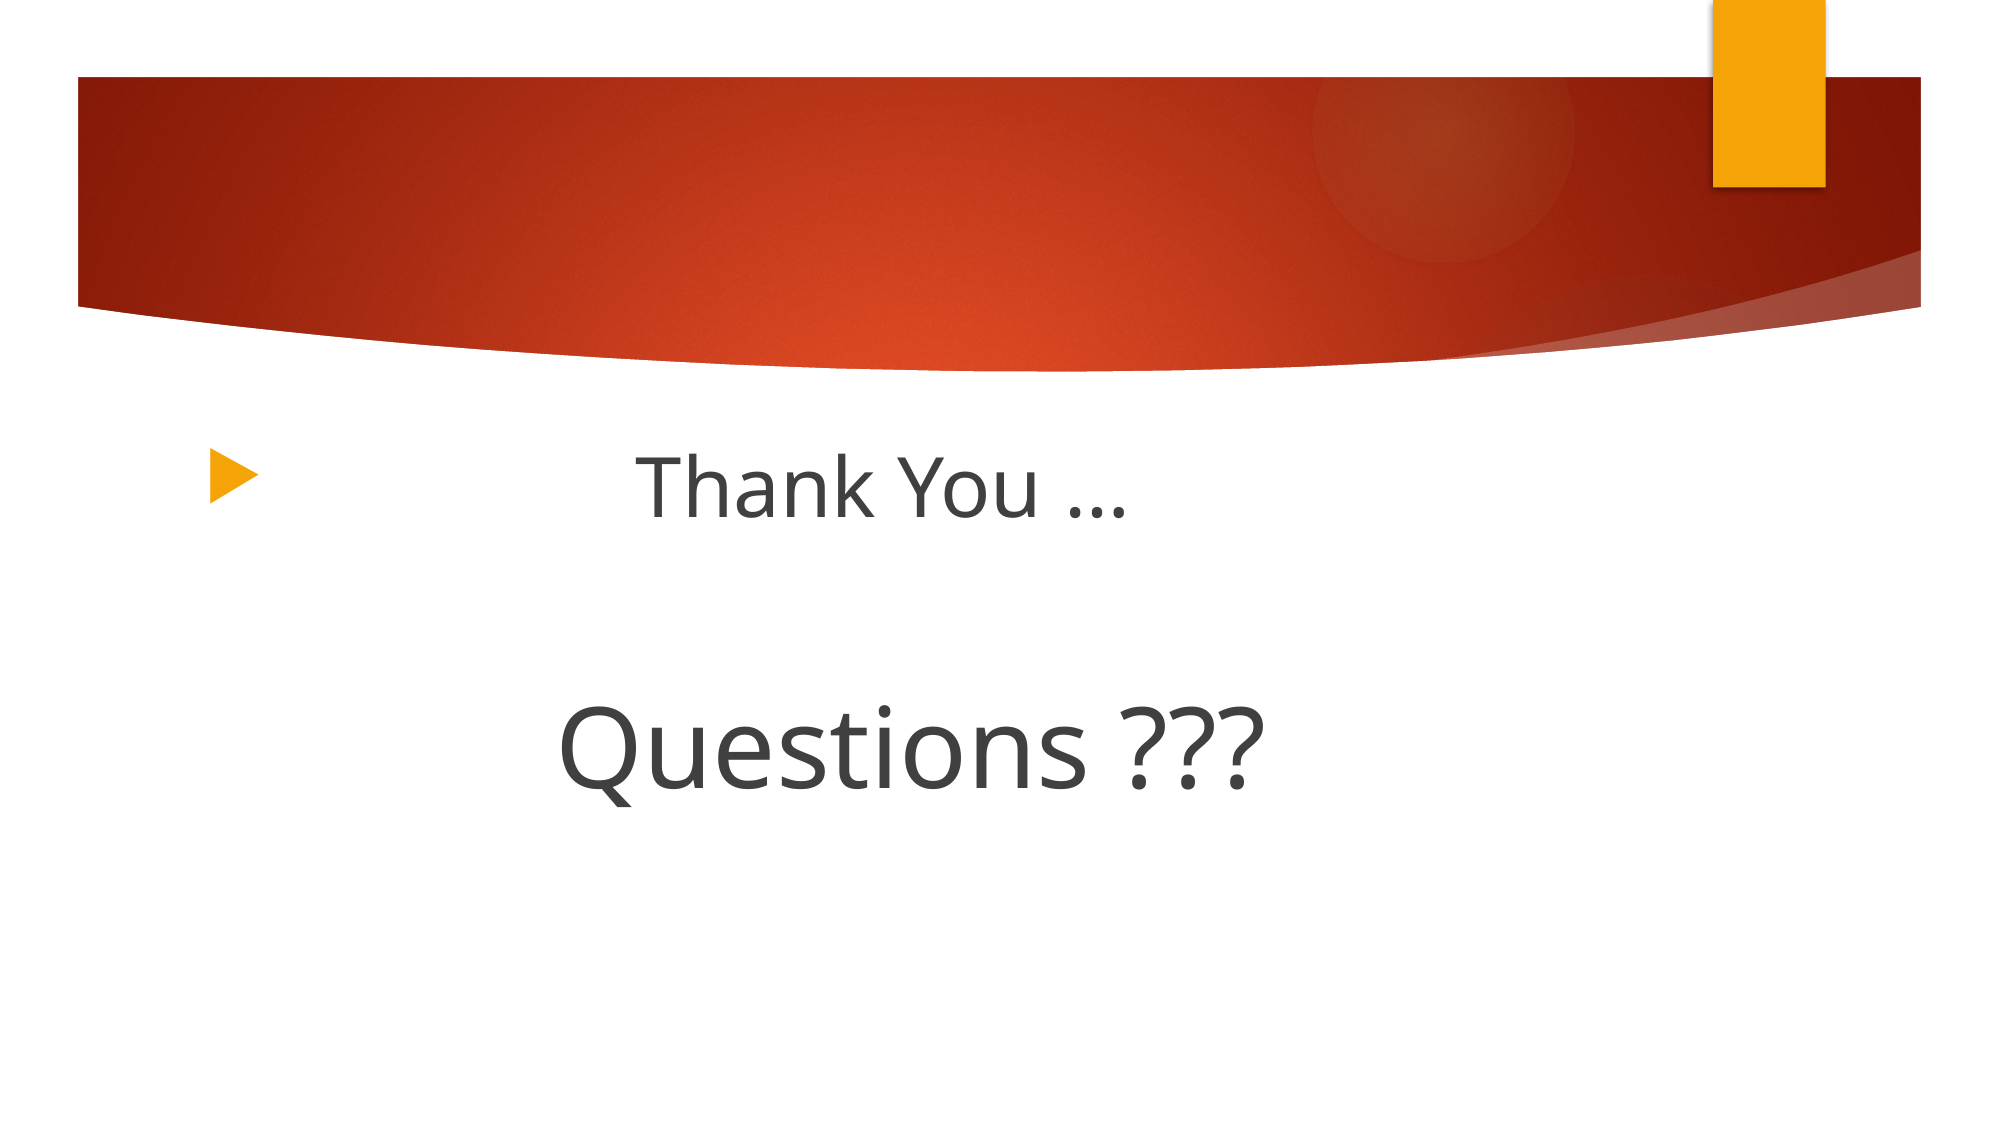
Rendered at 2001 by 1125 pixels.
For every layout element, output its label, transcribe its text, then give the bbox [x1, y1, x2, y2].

list Thank You … Questions ??? [189, 427, 1627, 988]
